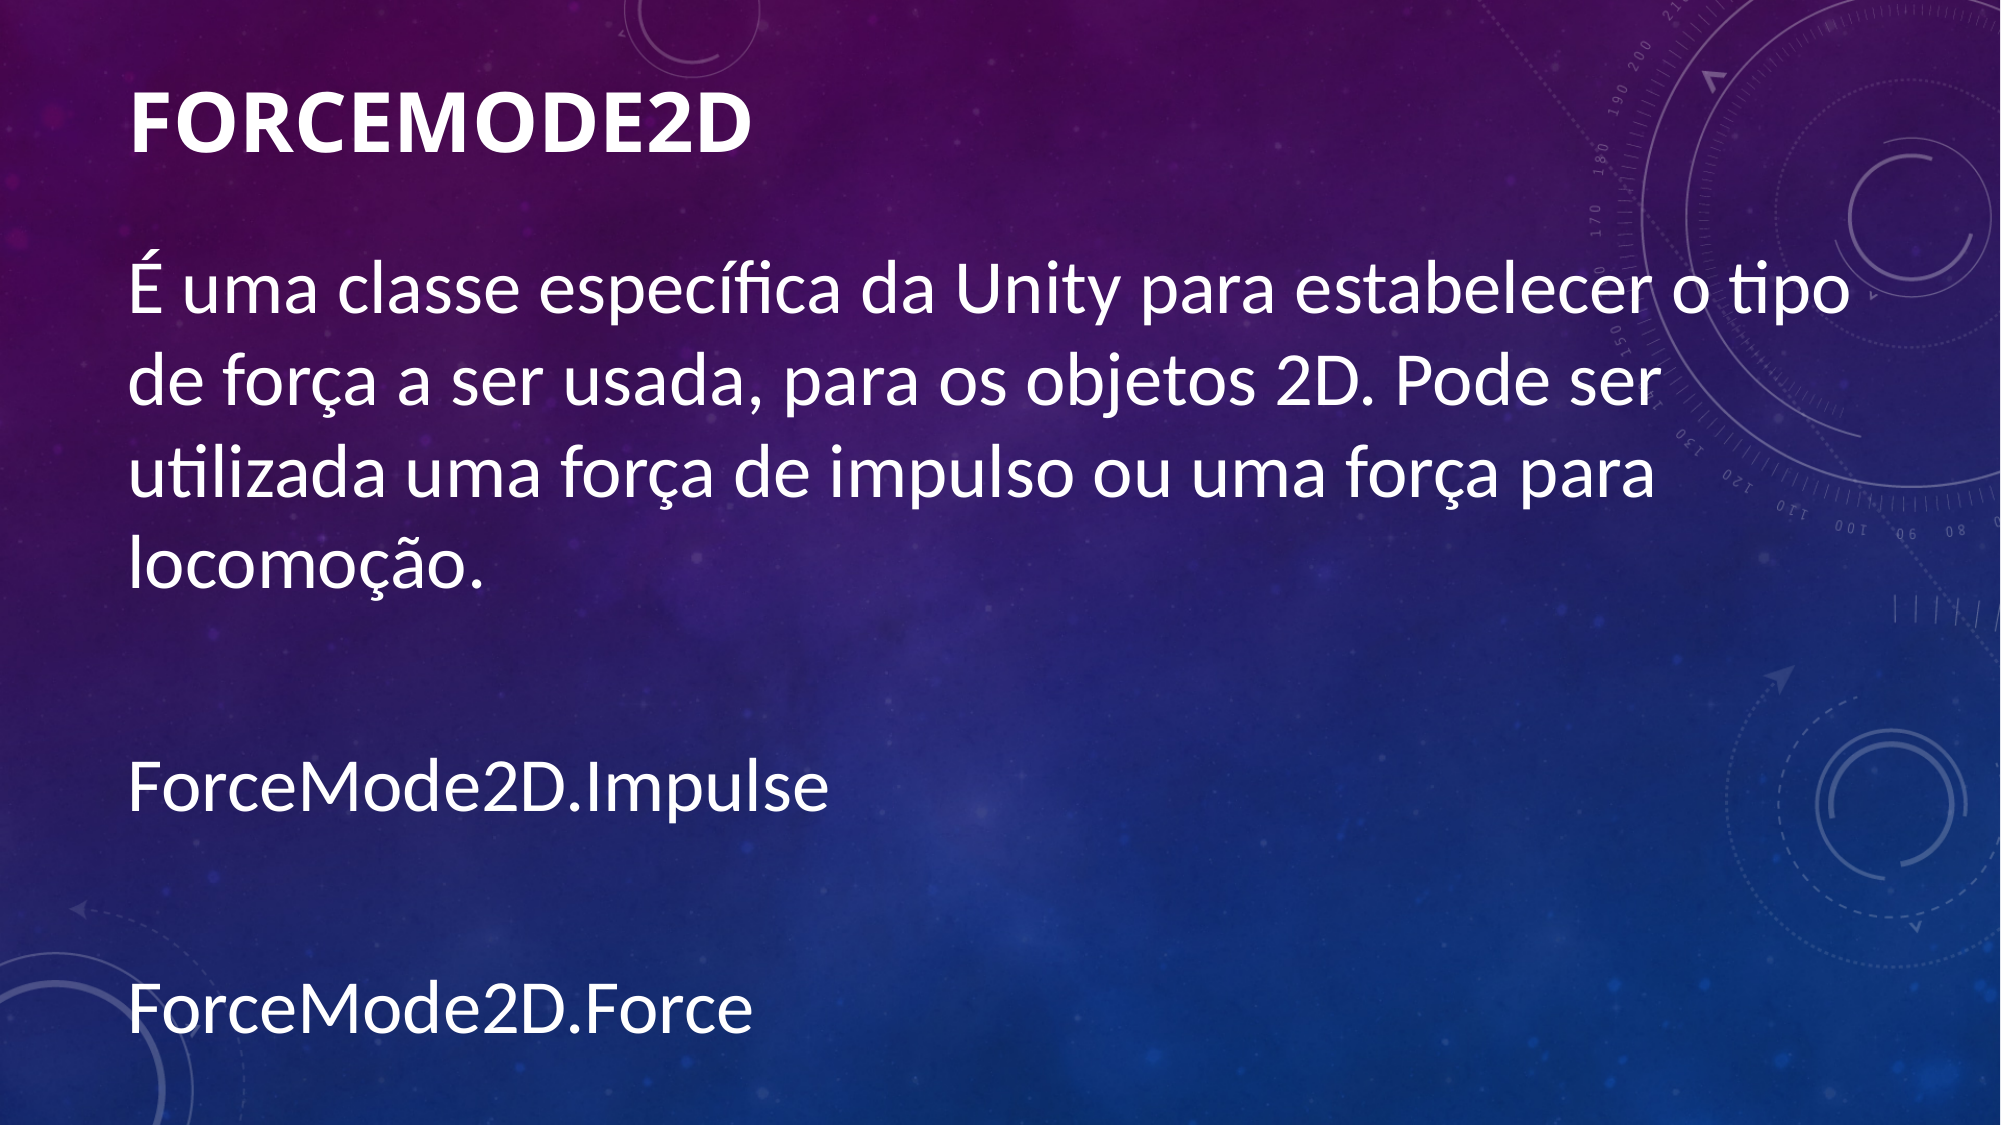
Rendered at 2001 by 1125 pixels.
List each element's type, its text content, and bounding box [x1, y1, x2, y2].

picture [0, 0, 2001, 1125]
title ForceMode2D [112, 0, 1775, 227]
list É uma classe específica da Unity para estabelecer o tipo de força a ser usada, para os objetos 2D. Pode ser utilizada uma força de impulso ou uma força para locomoção. ForceMode2D.Impulse ForceMode2D.Force [112, 227, 1914, 1059]
